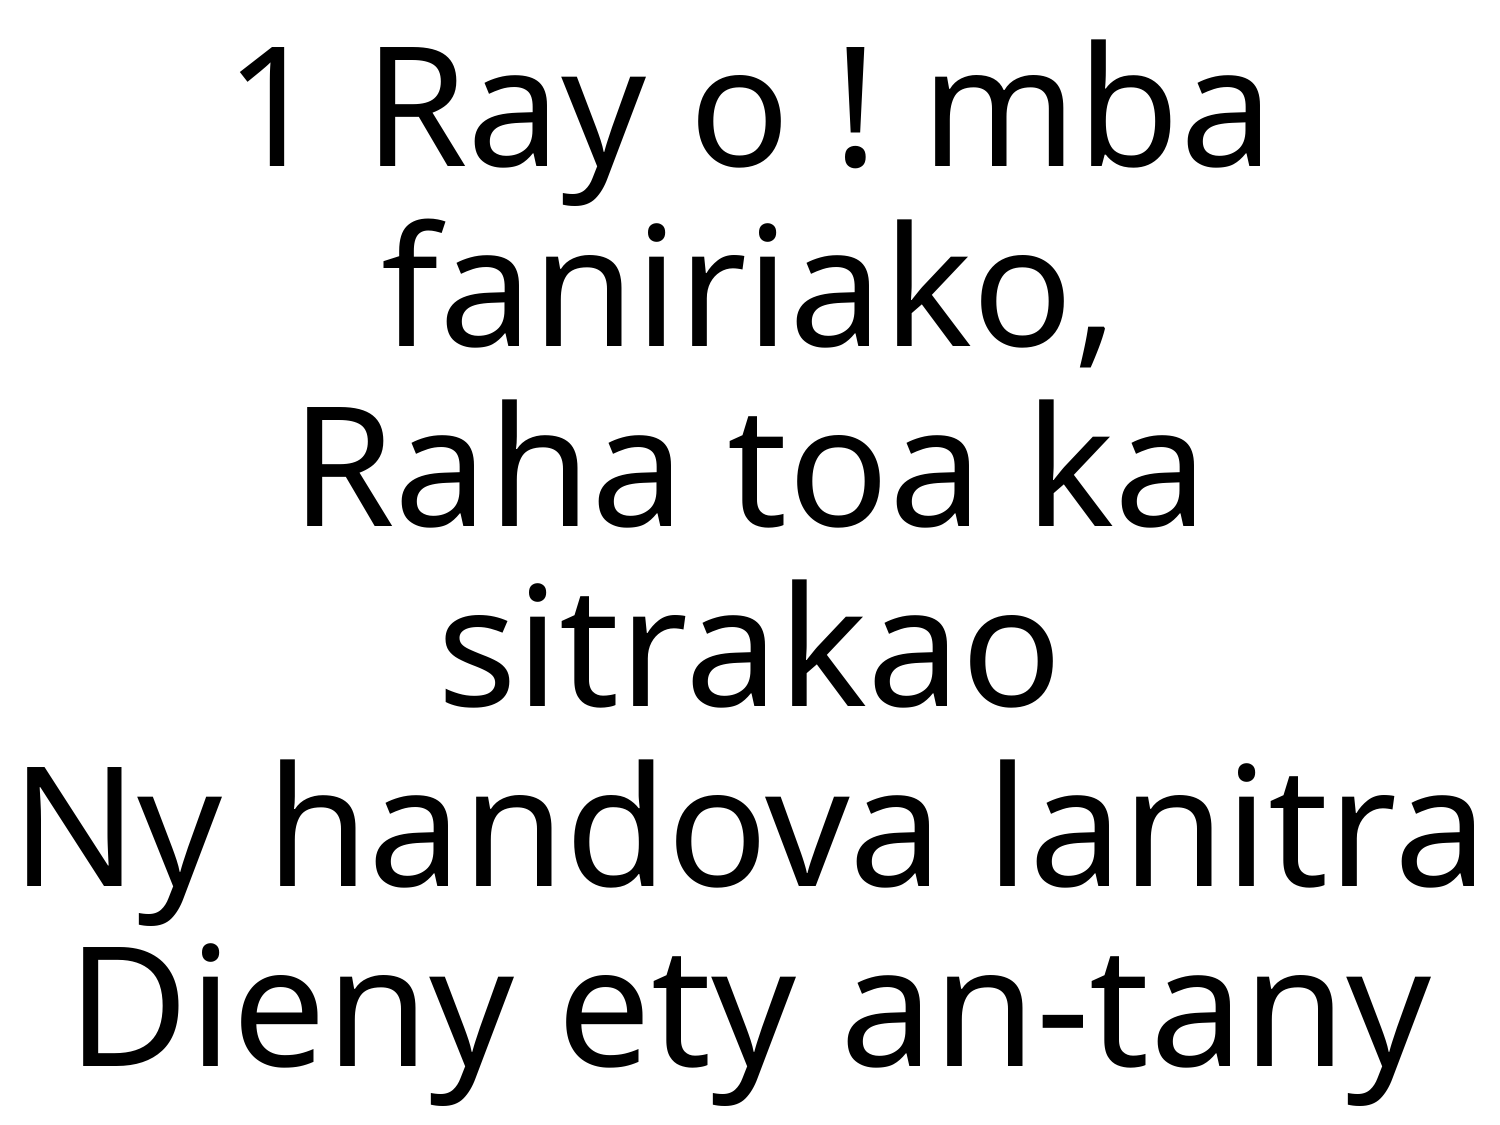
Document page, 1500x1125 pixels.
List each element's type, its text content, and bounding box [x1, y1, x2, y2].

title 1 Ray o ! mba faniriako, Raha toa ka sitrakao Ny handova lanitra Dieny ety an-tany [0, 453, 1500, 672]
